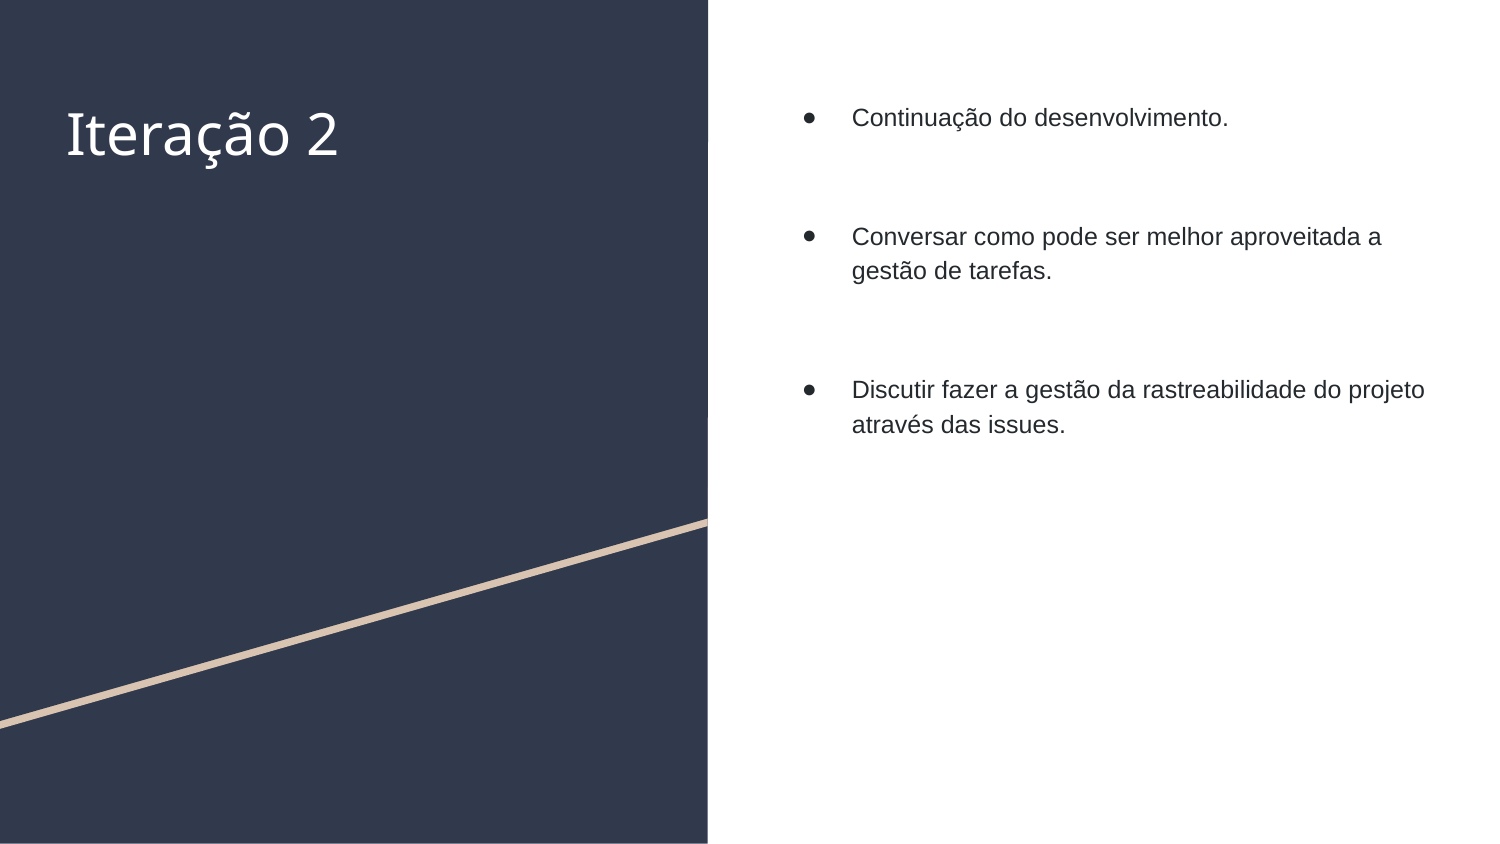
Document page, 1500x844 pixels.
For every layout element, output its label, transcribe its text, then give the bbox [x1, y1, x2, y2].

title Iteração 2 [51, 82, 660, 494]
list Continuação do desenvolvimento. Conversar como pode ser melhor aproveitada a gestão de tarefas. Discutir fazer a gestão da rastreabilidade do projeto através das issues. [761, 82, 1446, 755]
